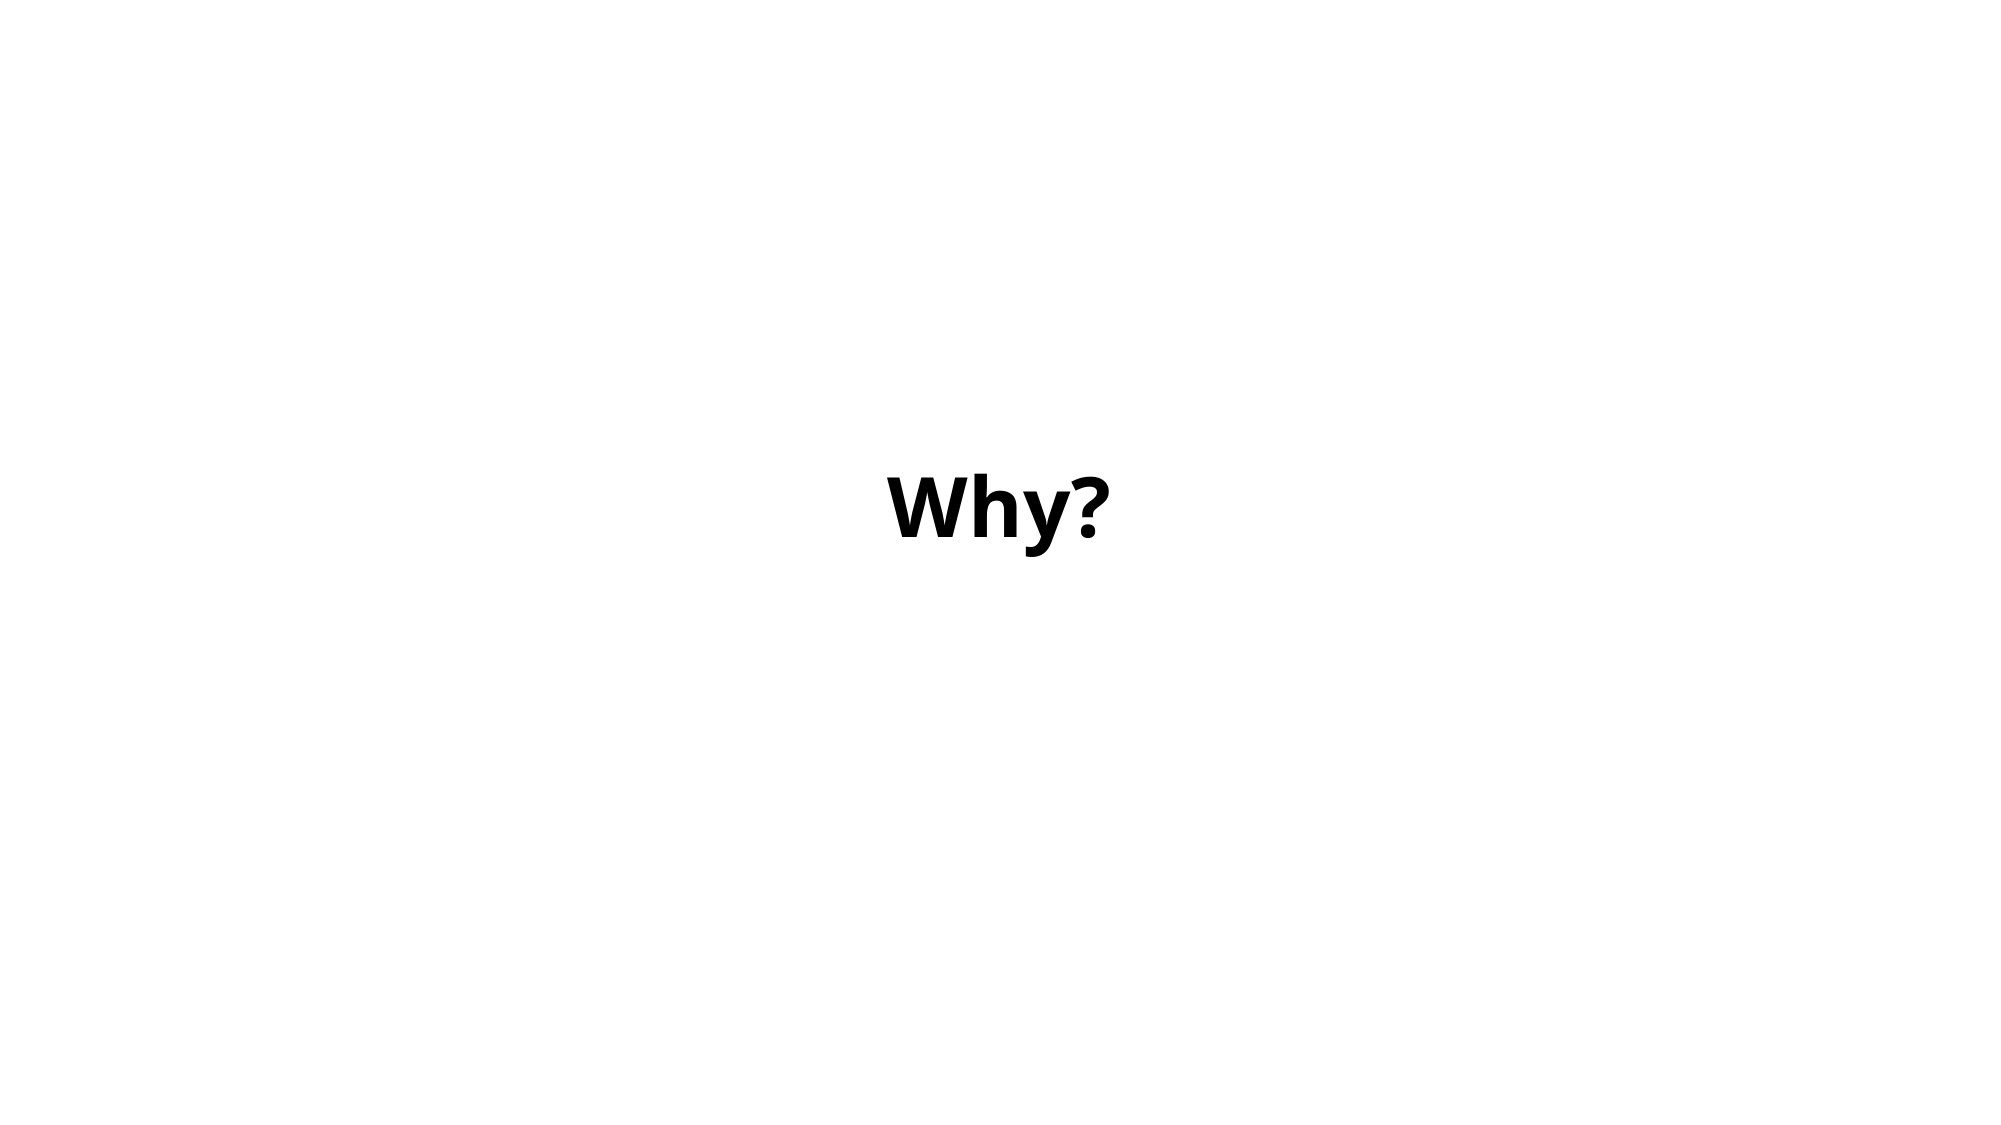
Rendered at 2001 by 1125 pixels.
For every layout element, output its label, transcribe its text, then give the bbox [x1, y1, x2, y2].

text_box Why? [657, 446, 1343, 562]
